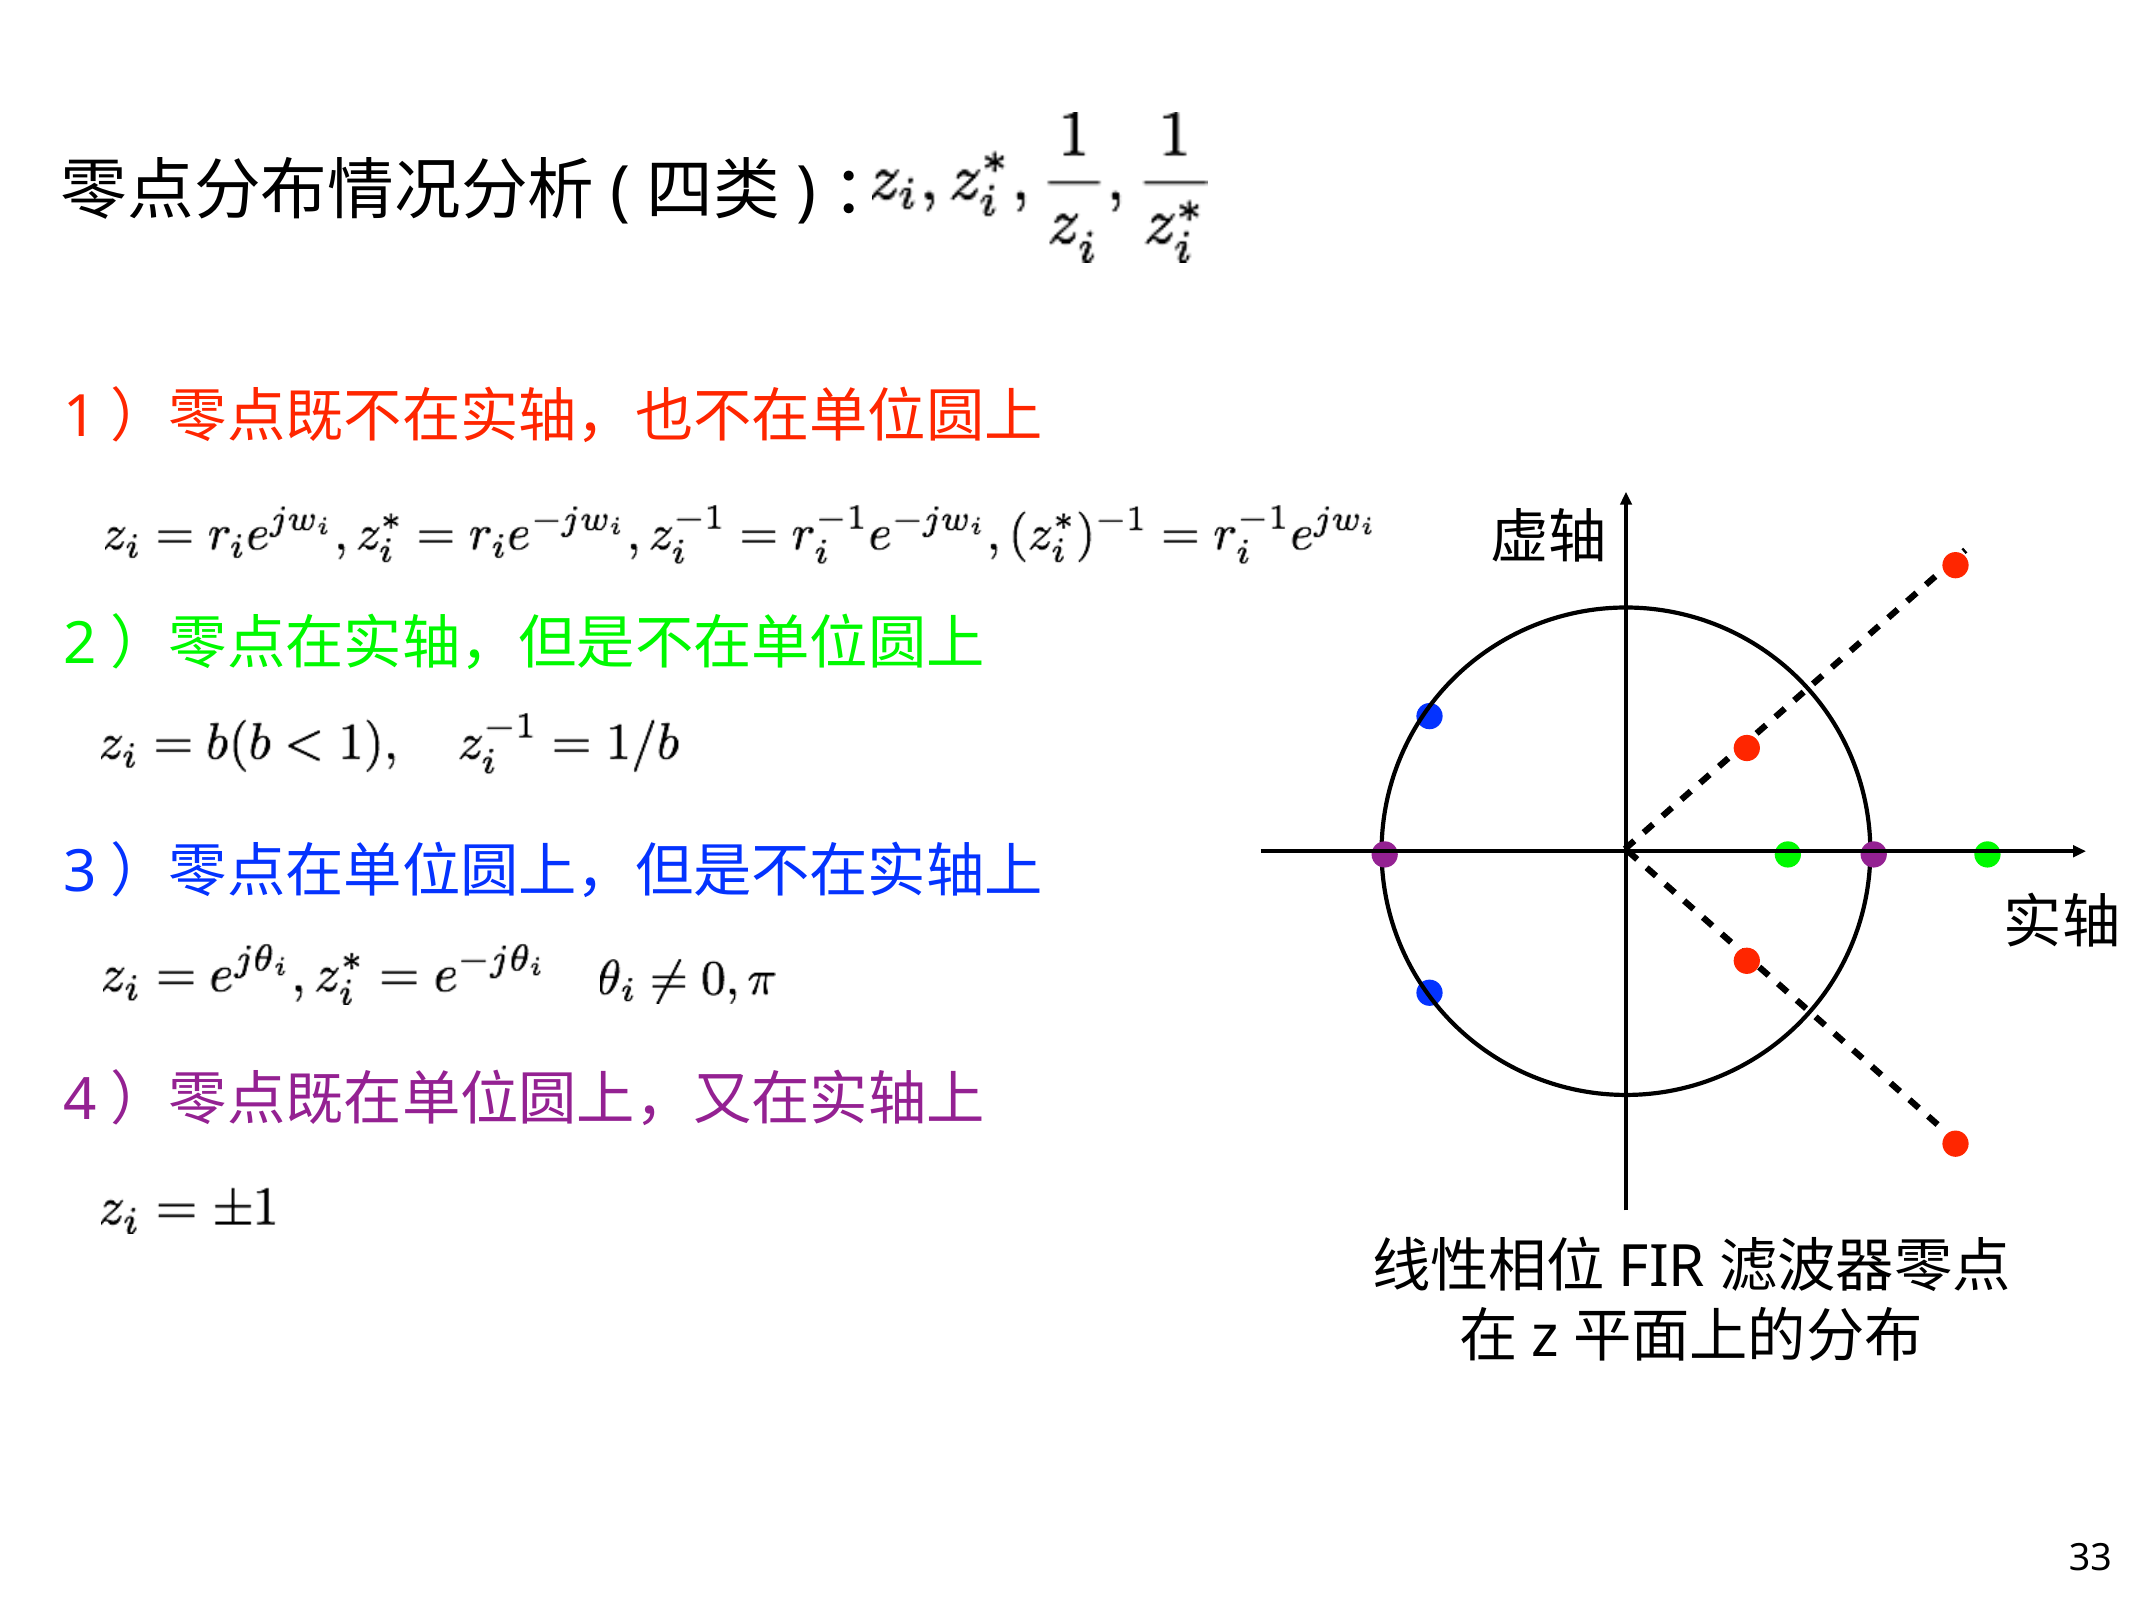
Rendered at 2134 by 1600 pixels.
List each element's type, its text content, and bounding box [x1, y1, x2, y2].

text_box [1260, 484, 2131, 1390]
picture [100, 712, 680, 776]
text_box 2）零点在实轴，但是不在单位圆上 [55, 597, 993, 684]
text_box 3）零点在单位圆上，但是不在实轴上 [55, 825, 1052, 912]
picture [872, 111, 1208, 263]
picture [104, 503, 1373, 565]
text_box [102, 943, 777, 1005]
text_box 4）零点既在单位圆上，又在实轴上 [55, 1053, 993, 1140]
text_box 零点分布情况分析(四类)： [52, 139, 867, 236]
picture [101, 1187, 278, 1234]
text_box 1）零点既不在实轴，也不在单位圆上 [55, 369, 1052, 456]
slide_number 33 [2059, 1523, 2122, 1588]
